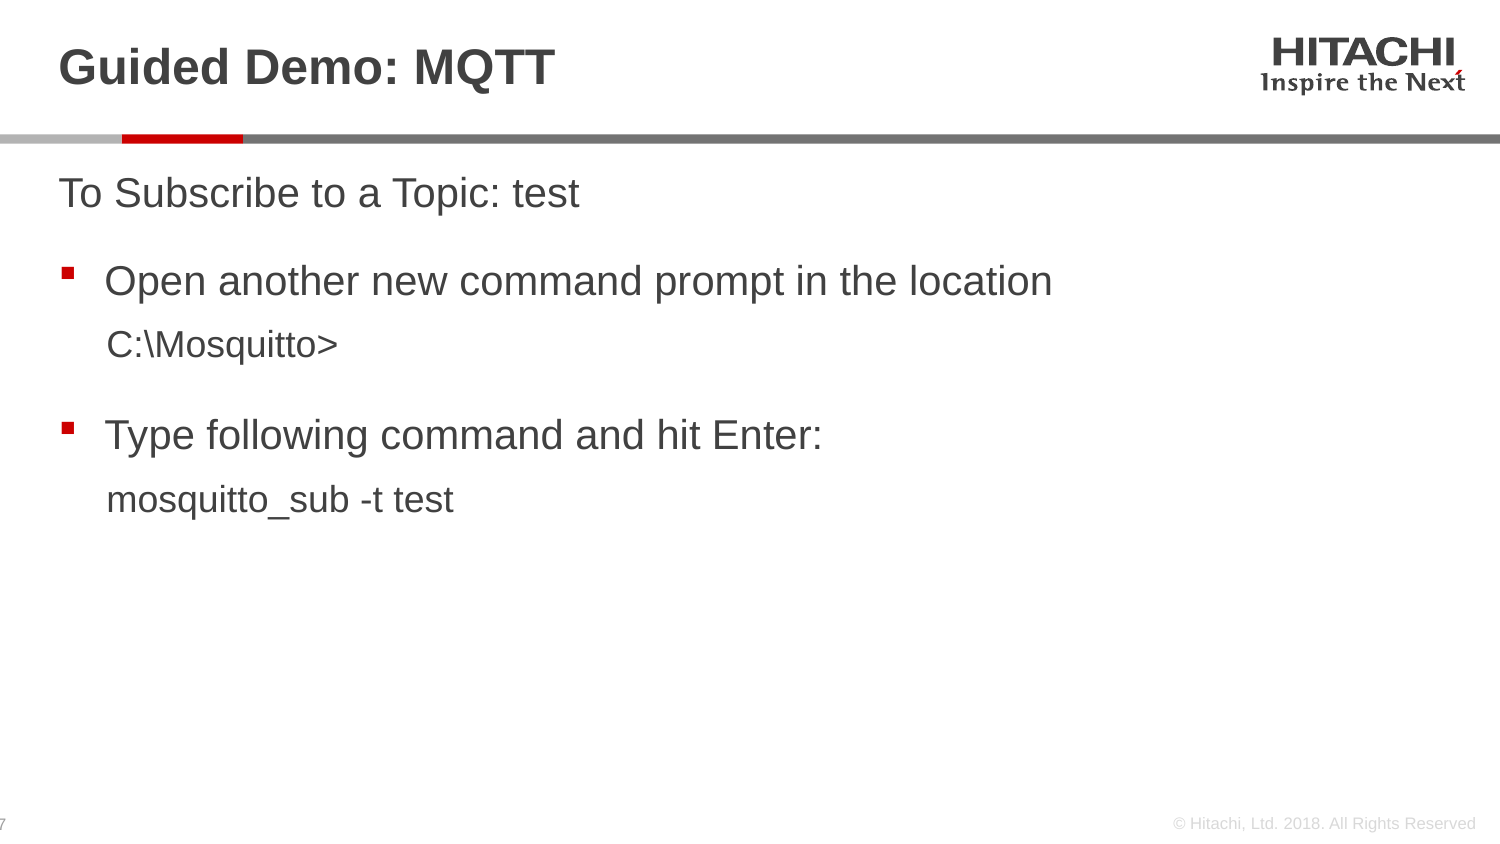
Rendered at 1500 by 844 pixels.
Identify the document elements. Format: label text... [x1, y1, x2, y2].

list To Subscribe to a Topic: test Open another new command prompt in the location C:\Mosquitto> Type following command and hit Enter: mosquitto_sub -t test [43, 158, 1452, 628]
title Guided Demo: MQTT [43, 8, 1200, 129]
